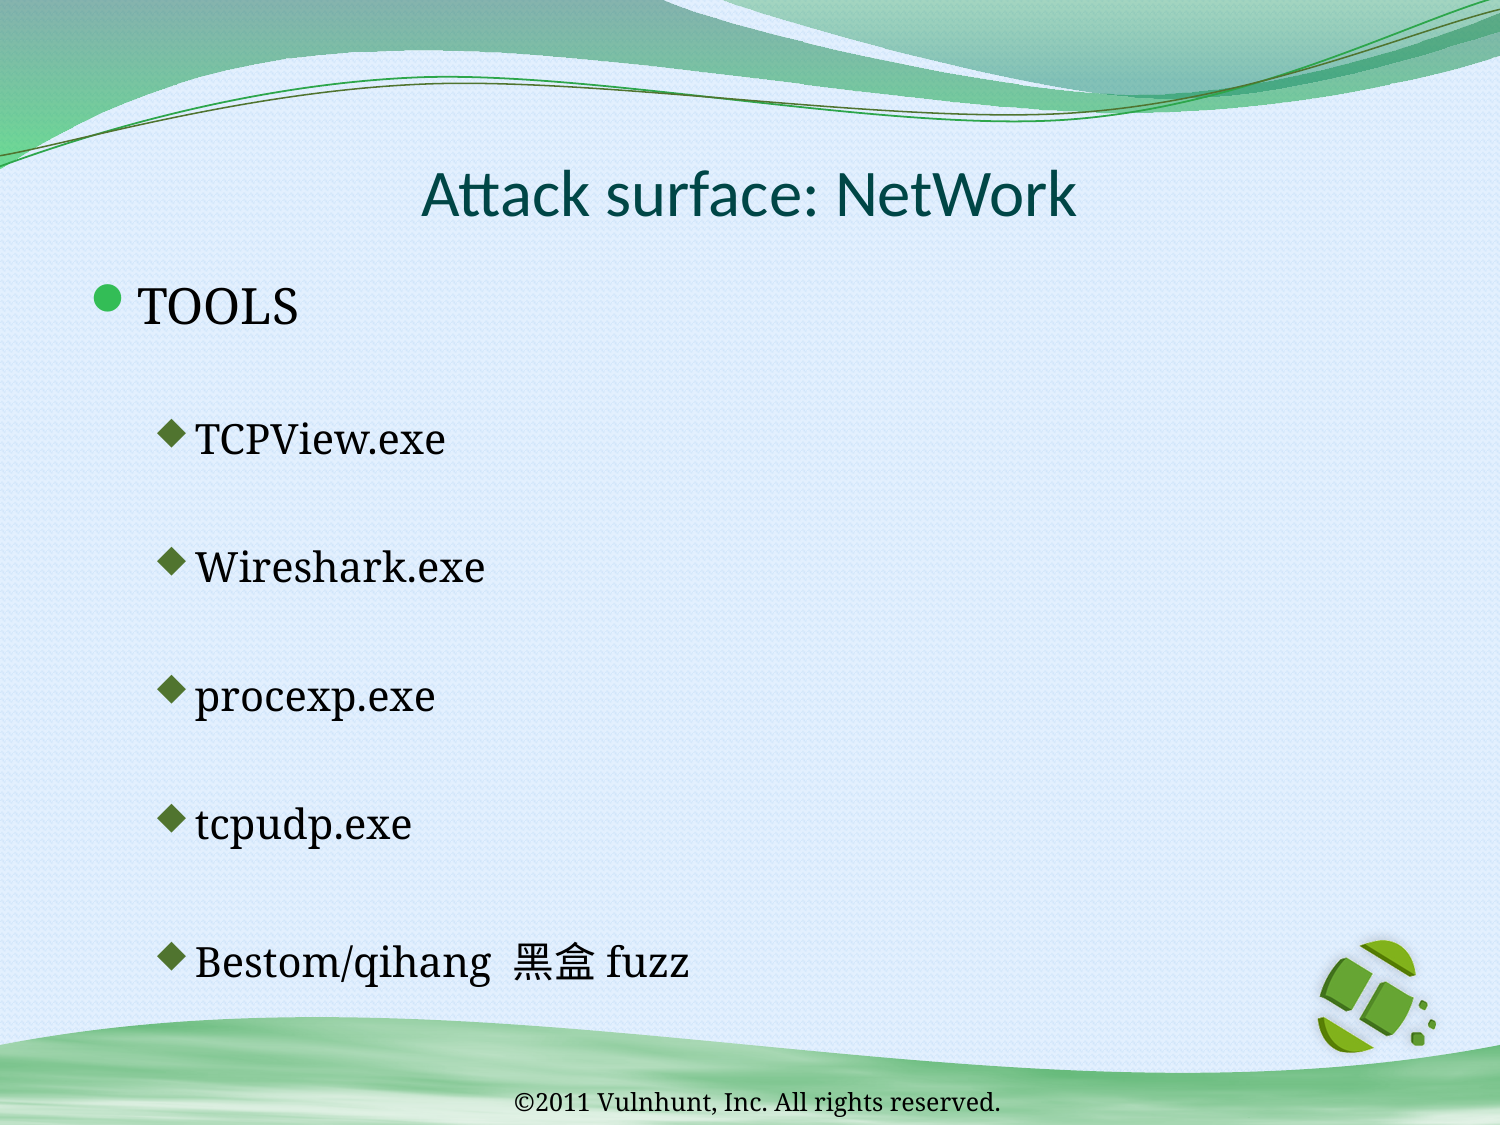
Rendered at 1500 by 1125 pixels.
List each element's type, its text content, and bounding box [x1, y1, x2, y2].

title Attack surface: NetWork [75, 101, 1425, 230]
list TOOLS TCPView.exe Wireshark.exe procexp.exe tcpudp.exe Bestom/qihang 黑盒fuzz [75, 267, 1436, 1125]
